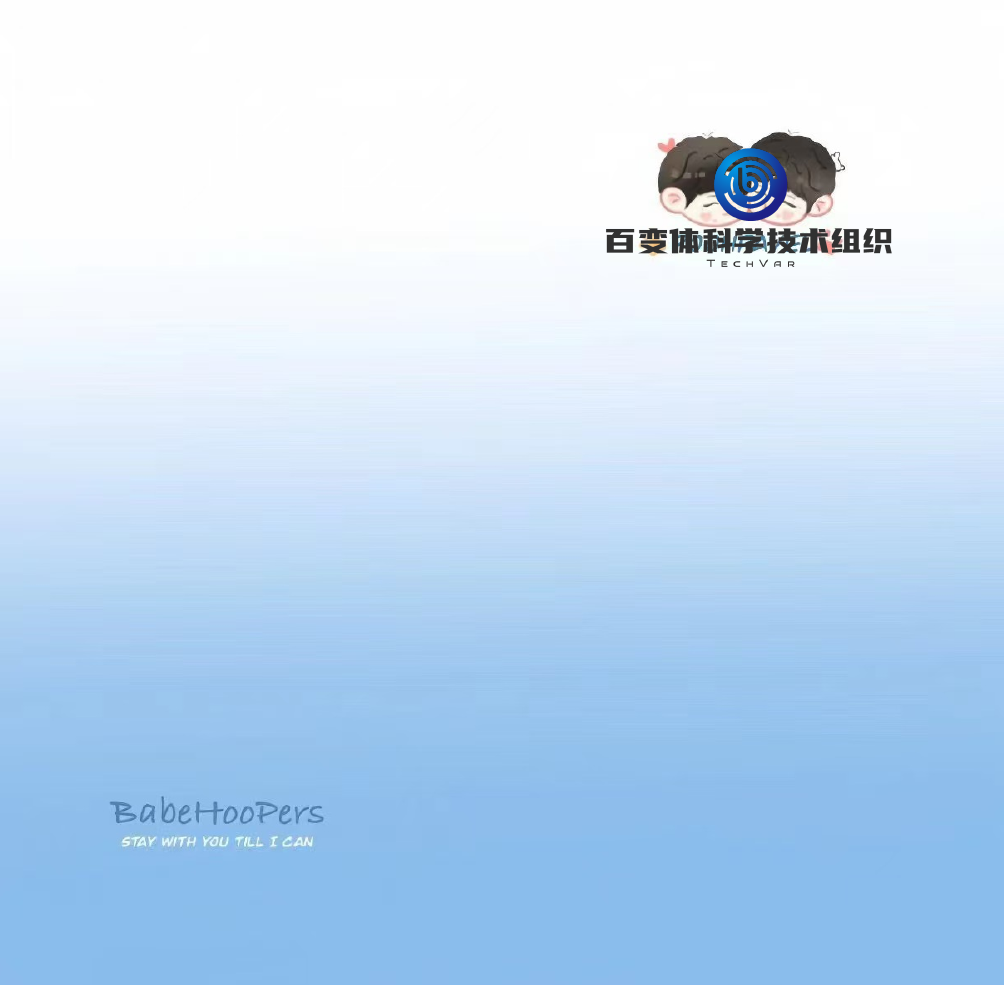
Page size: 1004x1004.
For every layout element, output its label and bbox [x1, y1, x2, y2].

list [0, 0, 1004, 985]
picture [544, 53, 957, 363]
